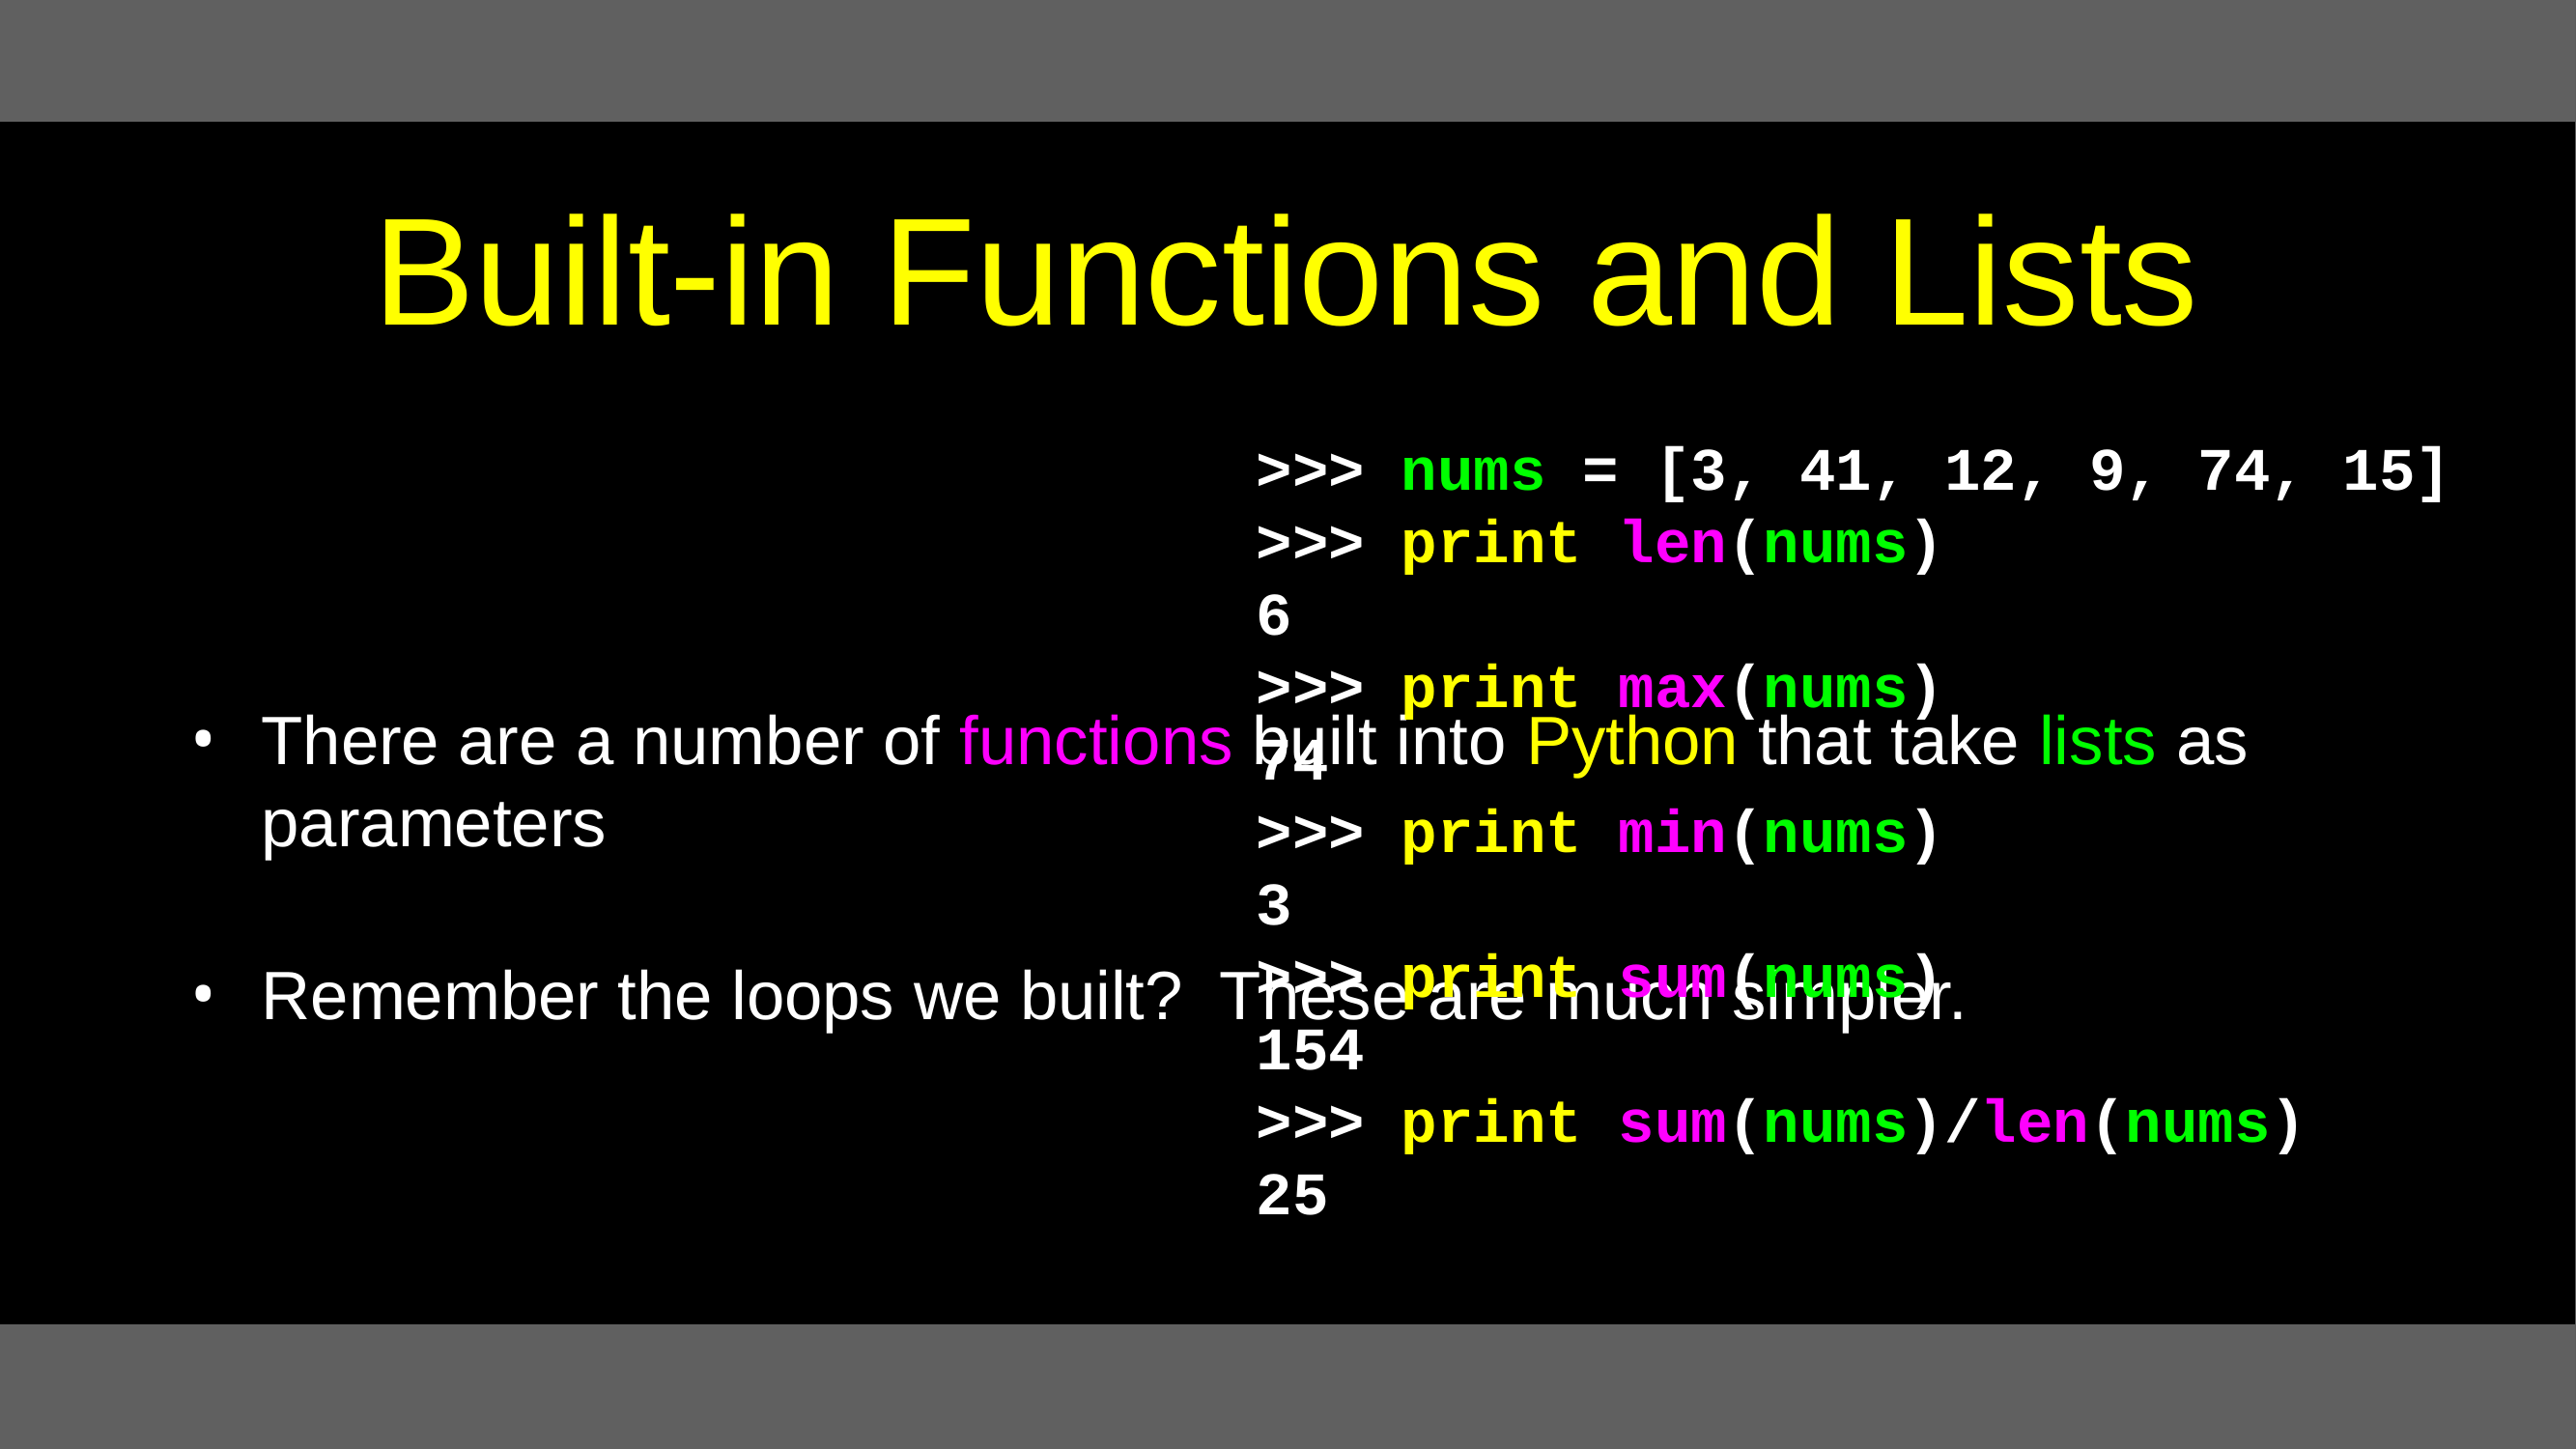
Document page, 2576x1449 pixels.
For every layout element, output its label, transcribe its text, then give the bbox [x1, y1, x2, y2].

text_box >>> nums = [3, 41, 12, 9, 74, 15] >>> print len(nums) 6 >>> print max(nums) 74 >>> print min(nums) 3 >>> print sum(nums) 154 >>> print sum(nums)/len(nums) 25 [1256, 388, 2506, 1267]
title Built-in Functions and Lists [183, 125, 2391, 403]
list There are a number of functions built into Python that take lists as parameters Remember the loops we built? These are much simpler. [183, 412, 2391, 1317]
